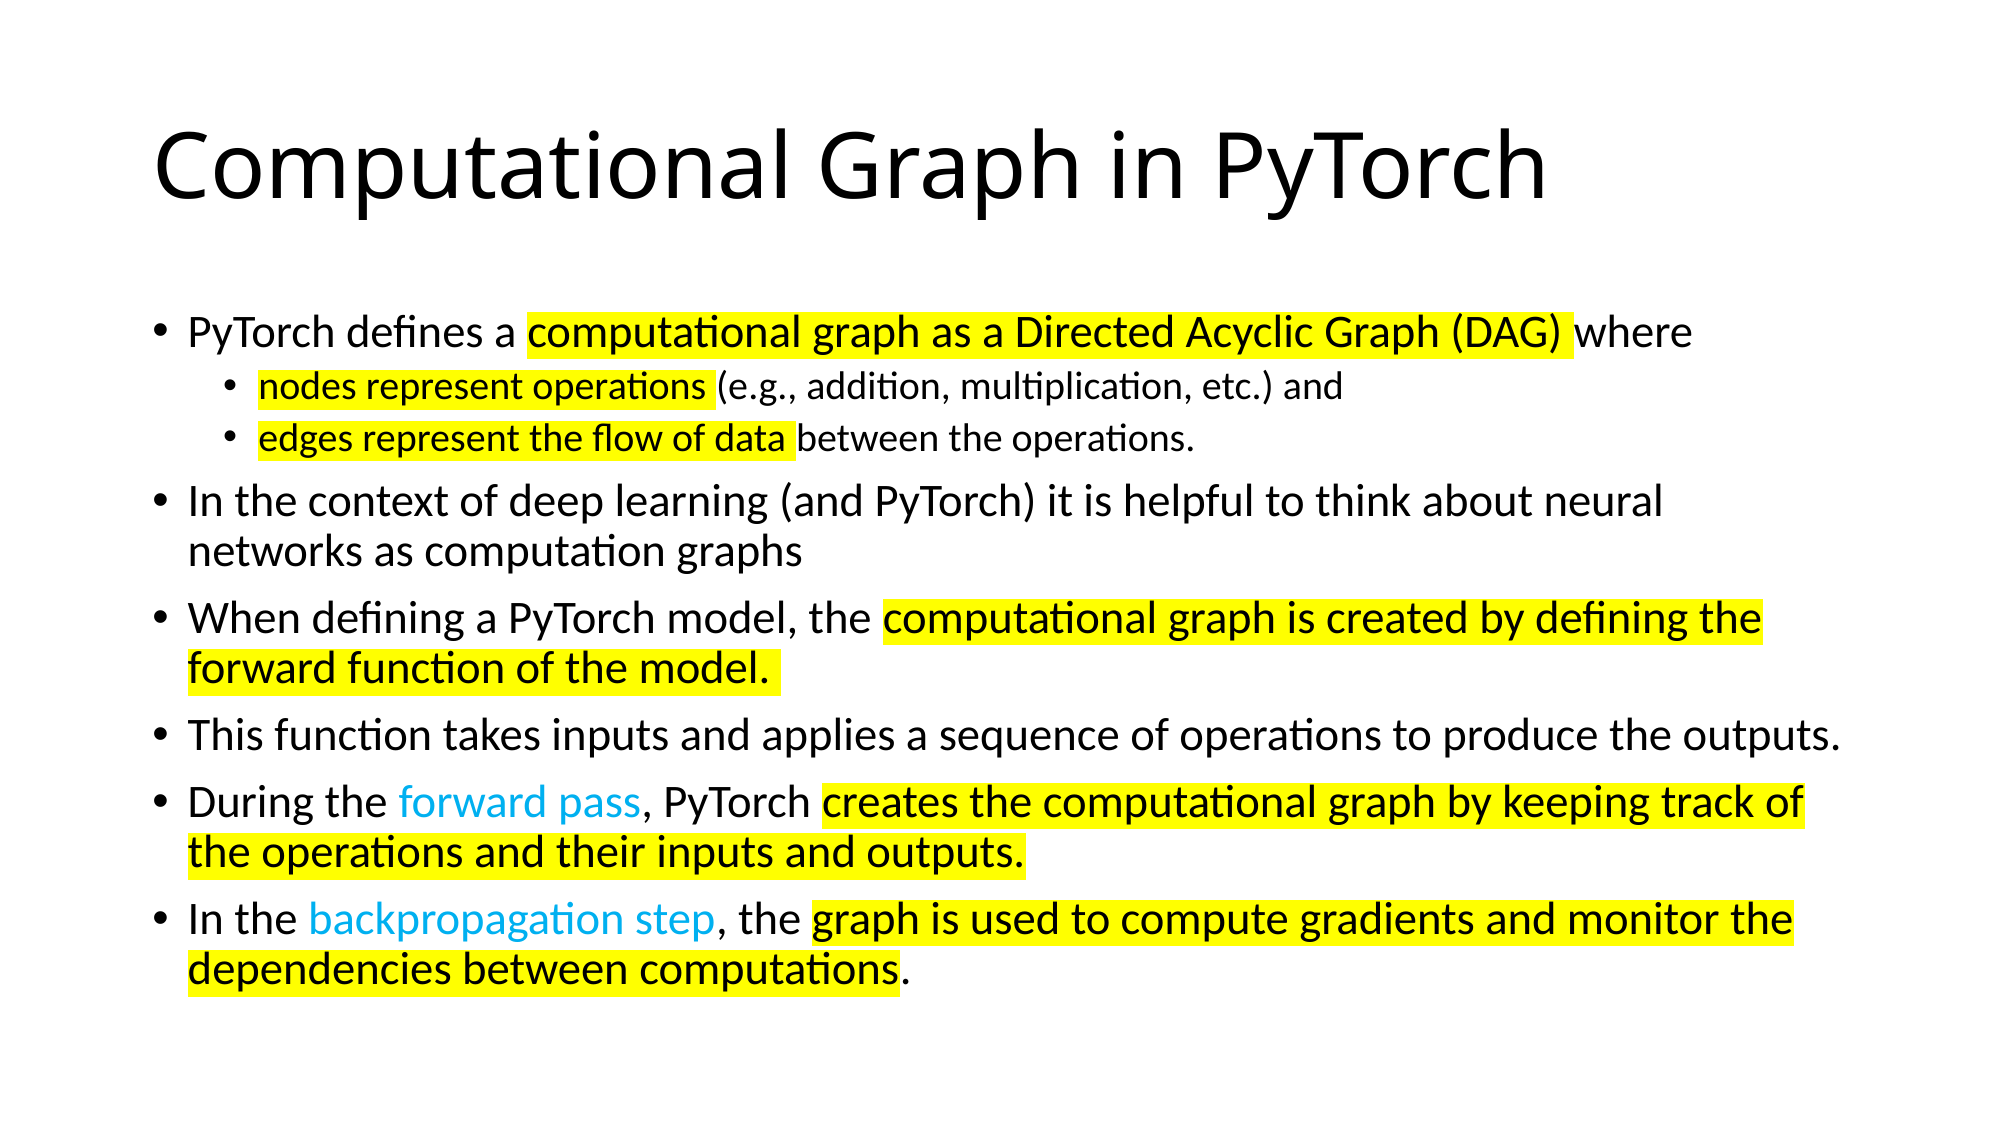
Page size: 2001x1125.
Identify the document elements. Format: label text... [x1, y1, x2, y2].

title Computational Graph in PyTorch [137, 59, 1863, 278]
list PyTorch defines a computational graph as a Directed Acyclic Graph (DAG) where nodes represent operations (e.g., addition, multiplication, etc.) and edges represent the flow of data between the operations. In the context of deep learning (and PyTorch) it is helpful to think about neural networks as computation graphs When defining a PyTorch model, the computational graph is created by defining the forward function of the model. This function takes inputs and applies a sequence of operations to produce the outputs. During the forward pass, PyTorch creates the computational graph by keeping track of the operations and their inputs and outputs. In the backpropagation step, the graph is used to compute gradients and monitor the dependencies between computations. [137, 299, 1863, 1014]
